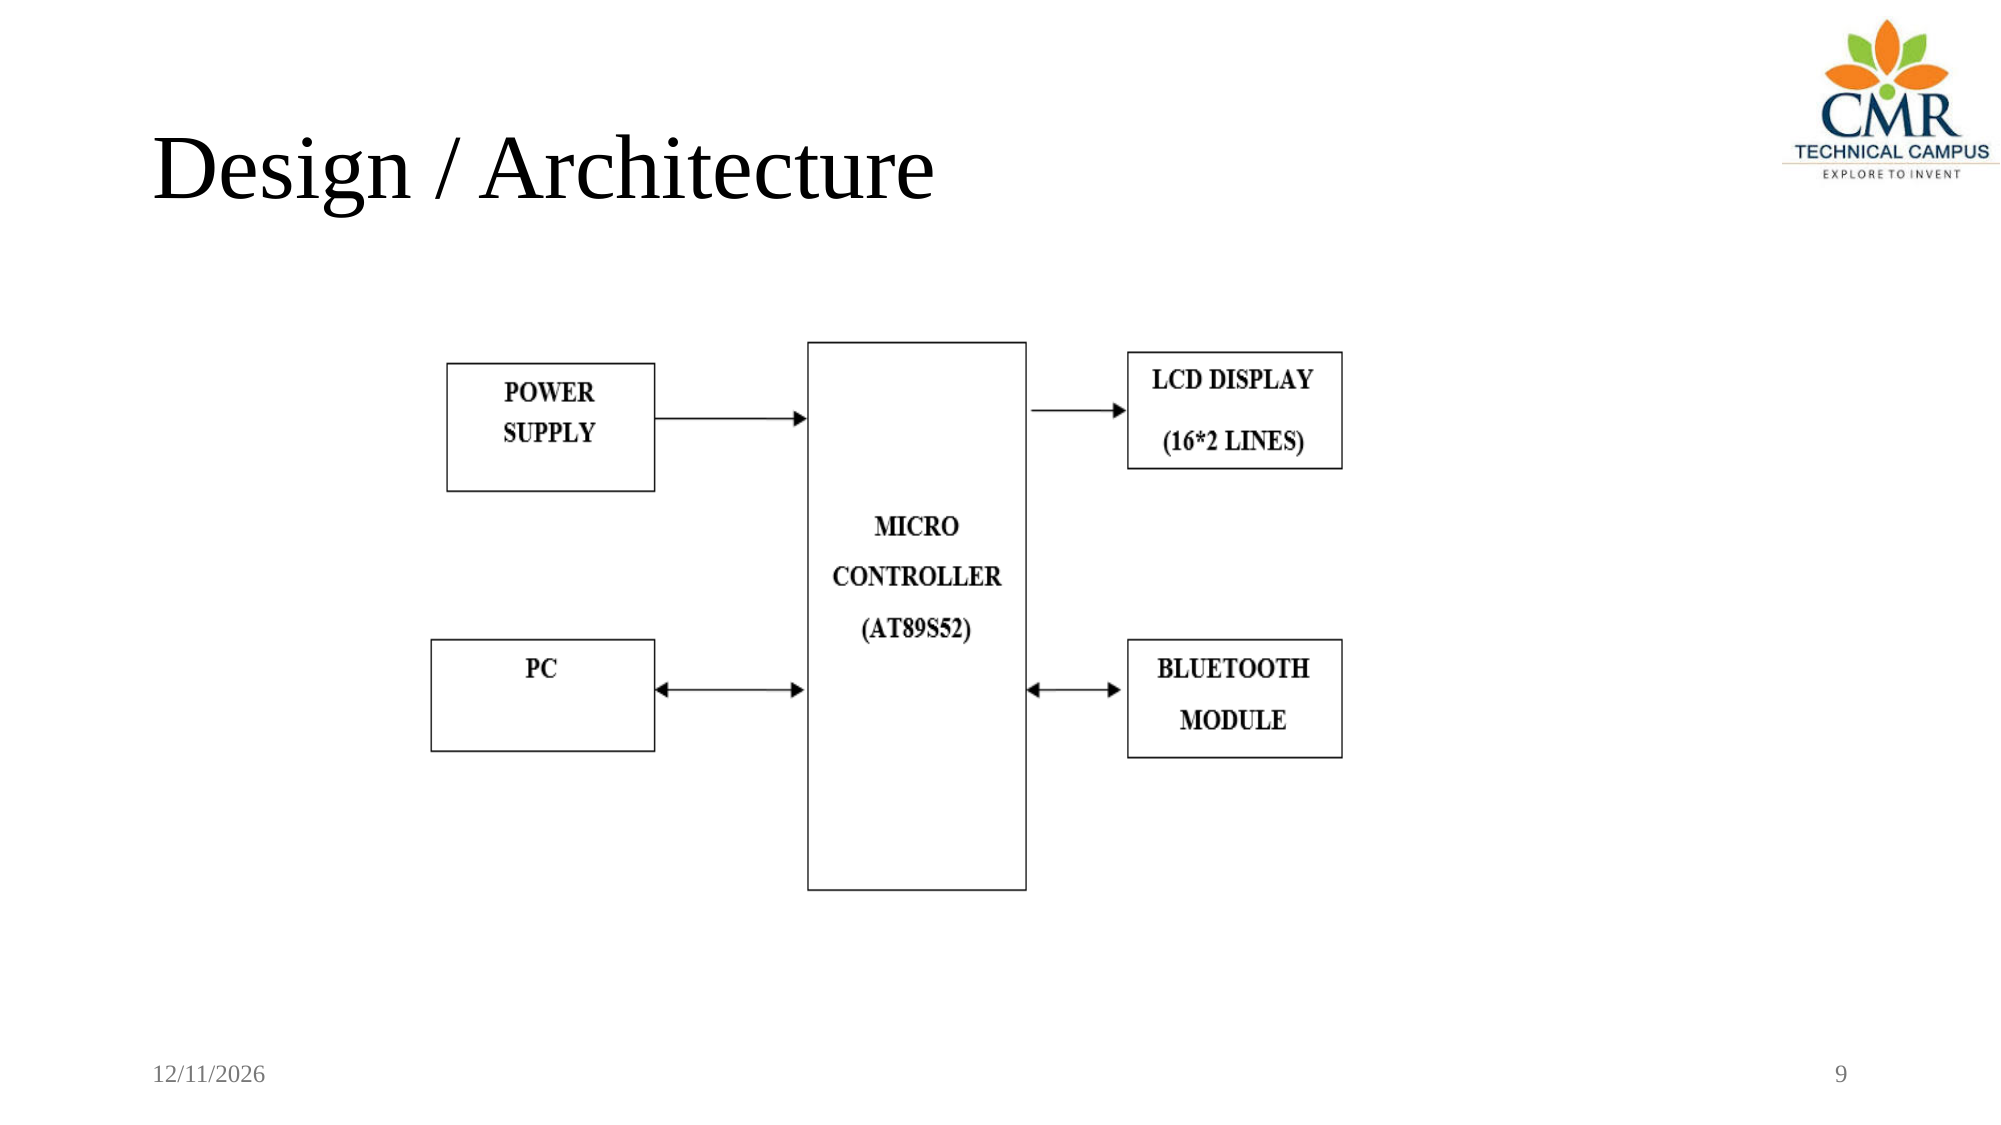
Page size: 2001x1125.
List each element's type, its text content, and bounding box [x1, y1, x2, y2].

title Design / Architecture [137, 59, 1863, 278]
slide_number 9 [1412, 1042, 1863, 1103]
picture [1781, 0, 2000, 206]
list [361, 262, 1365, 1044]
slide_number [137, 1042, 588, 1103]
